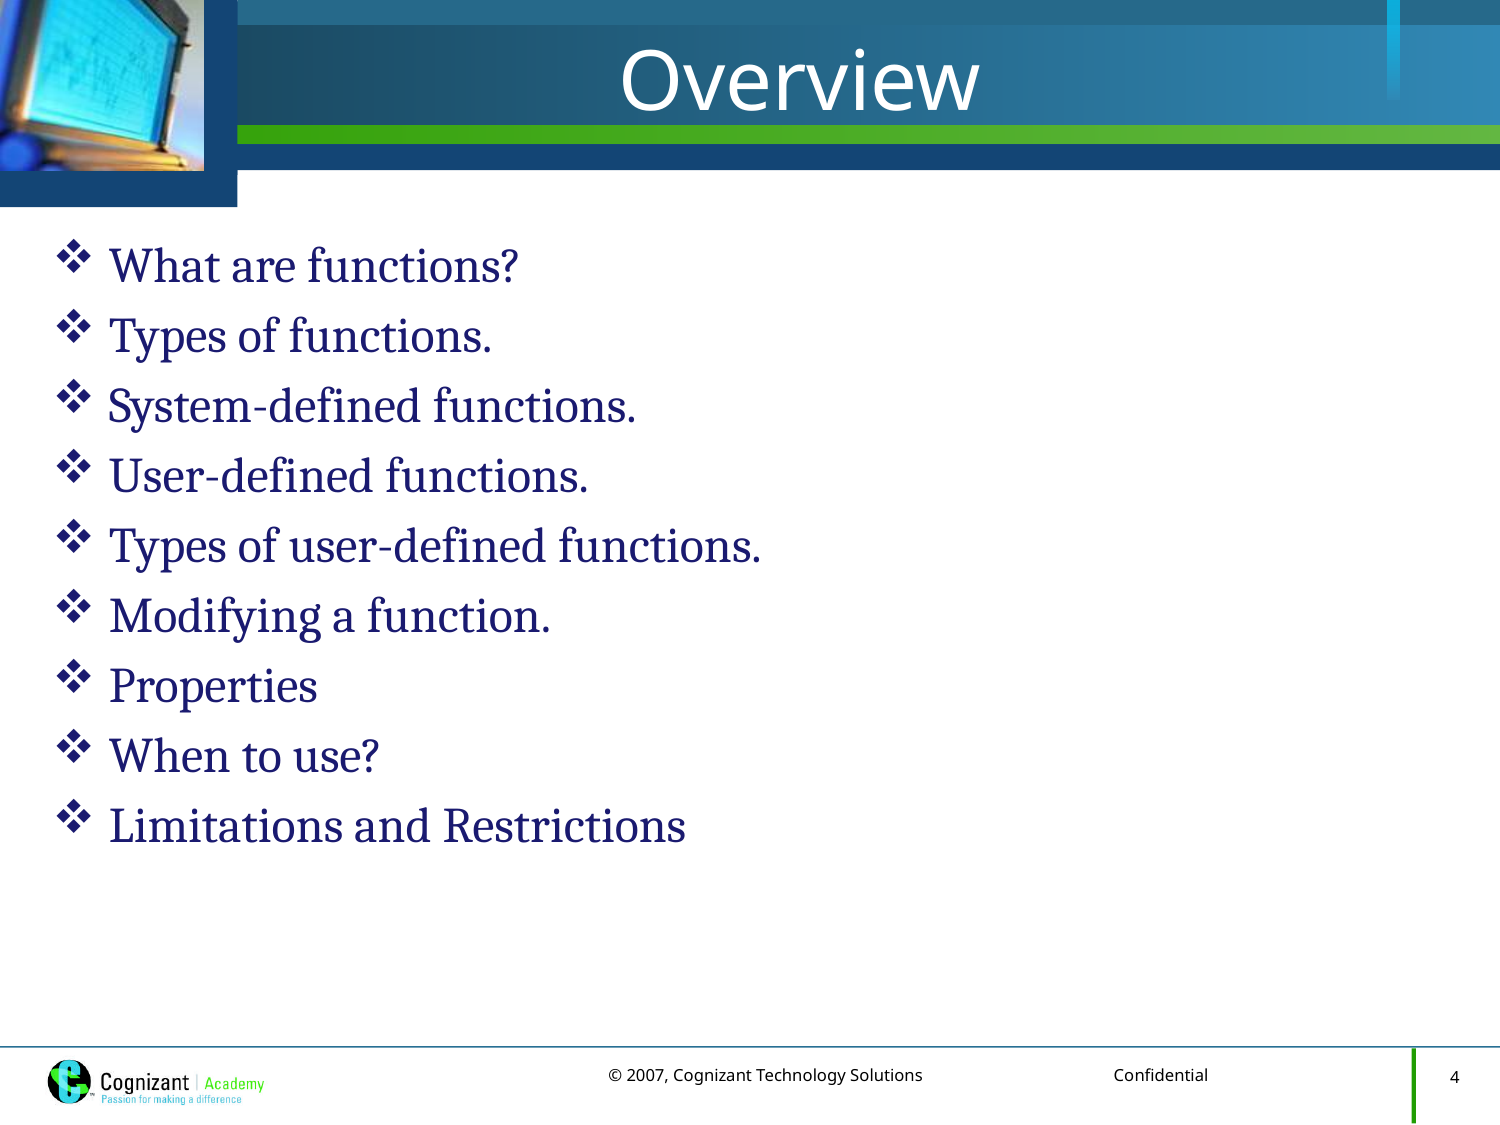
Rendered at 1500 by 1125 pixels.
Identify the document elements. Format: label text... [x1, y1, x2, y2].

picture [35, 1050, 275, 1119]
list What are functions? Types of functions. System-defined functions. User-defined functions. Types of user-defined functions. Modifying a function. Properties When to use? Limitations and Restrictions [37, 224, 1463, 1037]
title Overview [237, 33, 1363, 122]
slide_number 4 [1418, 1058, 1492, 1112]
picture [0, 0, 204, 171]
